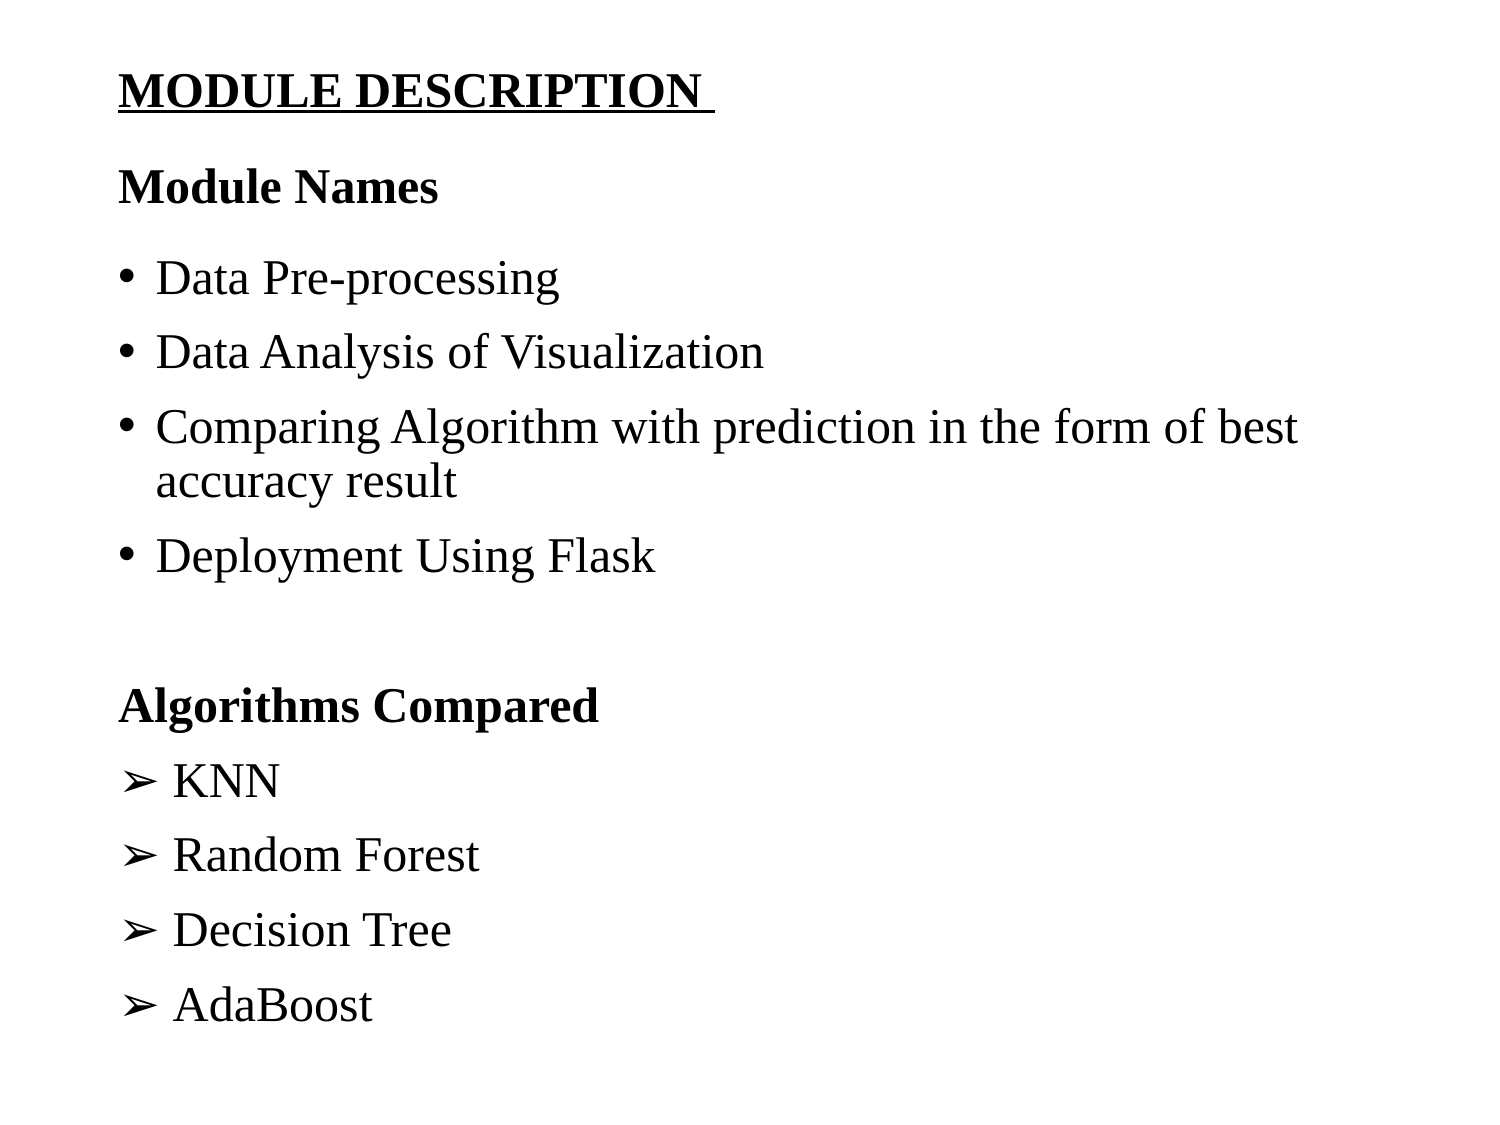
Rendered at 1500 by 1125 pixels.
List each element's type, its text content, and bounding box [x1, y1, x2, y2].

title MODULE DESCRIPTION [103, 26, 1397, 115]
list Module Names Data Pre-processing Data Analysis of Visualization Comparing Algorithm with prediction in the form of best accuracy result Deployment Using Flask Algorithms Compared ➢ KNN ➢ Random Forest ➢ Decision Tree ➢ AdaBoost [103, 115, 1397, 1122]
